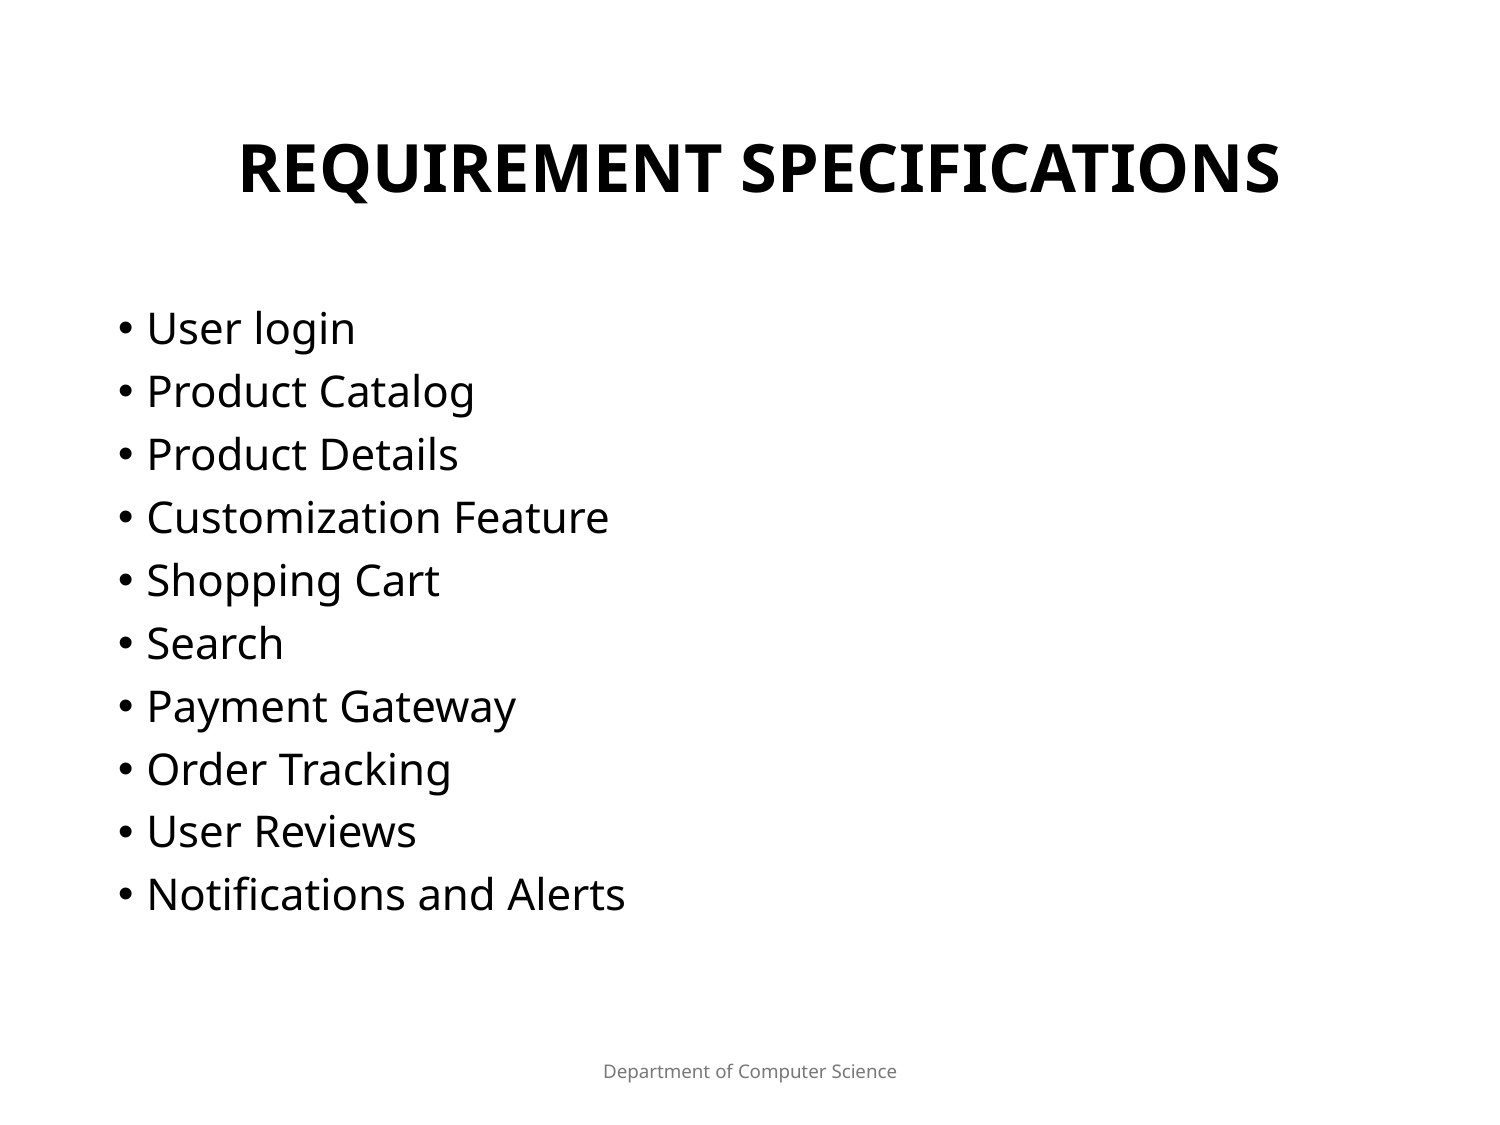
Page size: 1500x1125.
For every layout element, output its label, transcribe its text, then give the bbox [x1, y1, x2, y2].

list User login Product Catalog Product Details Customization Feature Shopping Cart Search Payment Gateway Order Tracking User Reviews Notifications and Alerts [103, 299, 1397, 1014]
footer Department of Computer Science [496, 1042, 1004, 1103]
title REQUIREMENT SPECIFICATIONS [103, 59, 1397, 278]
